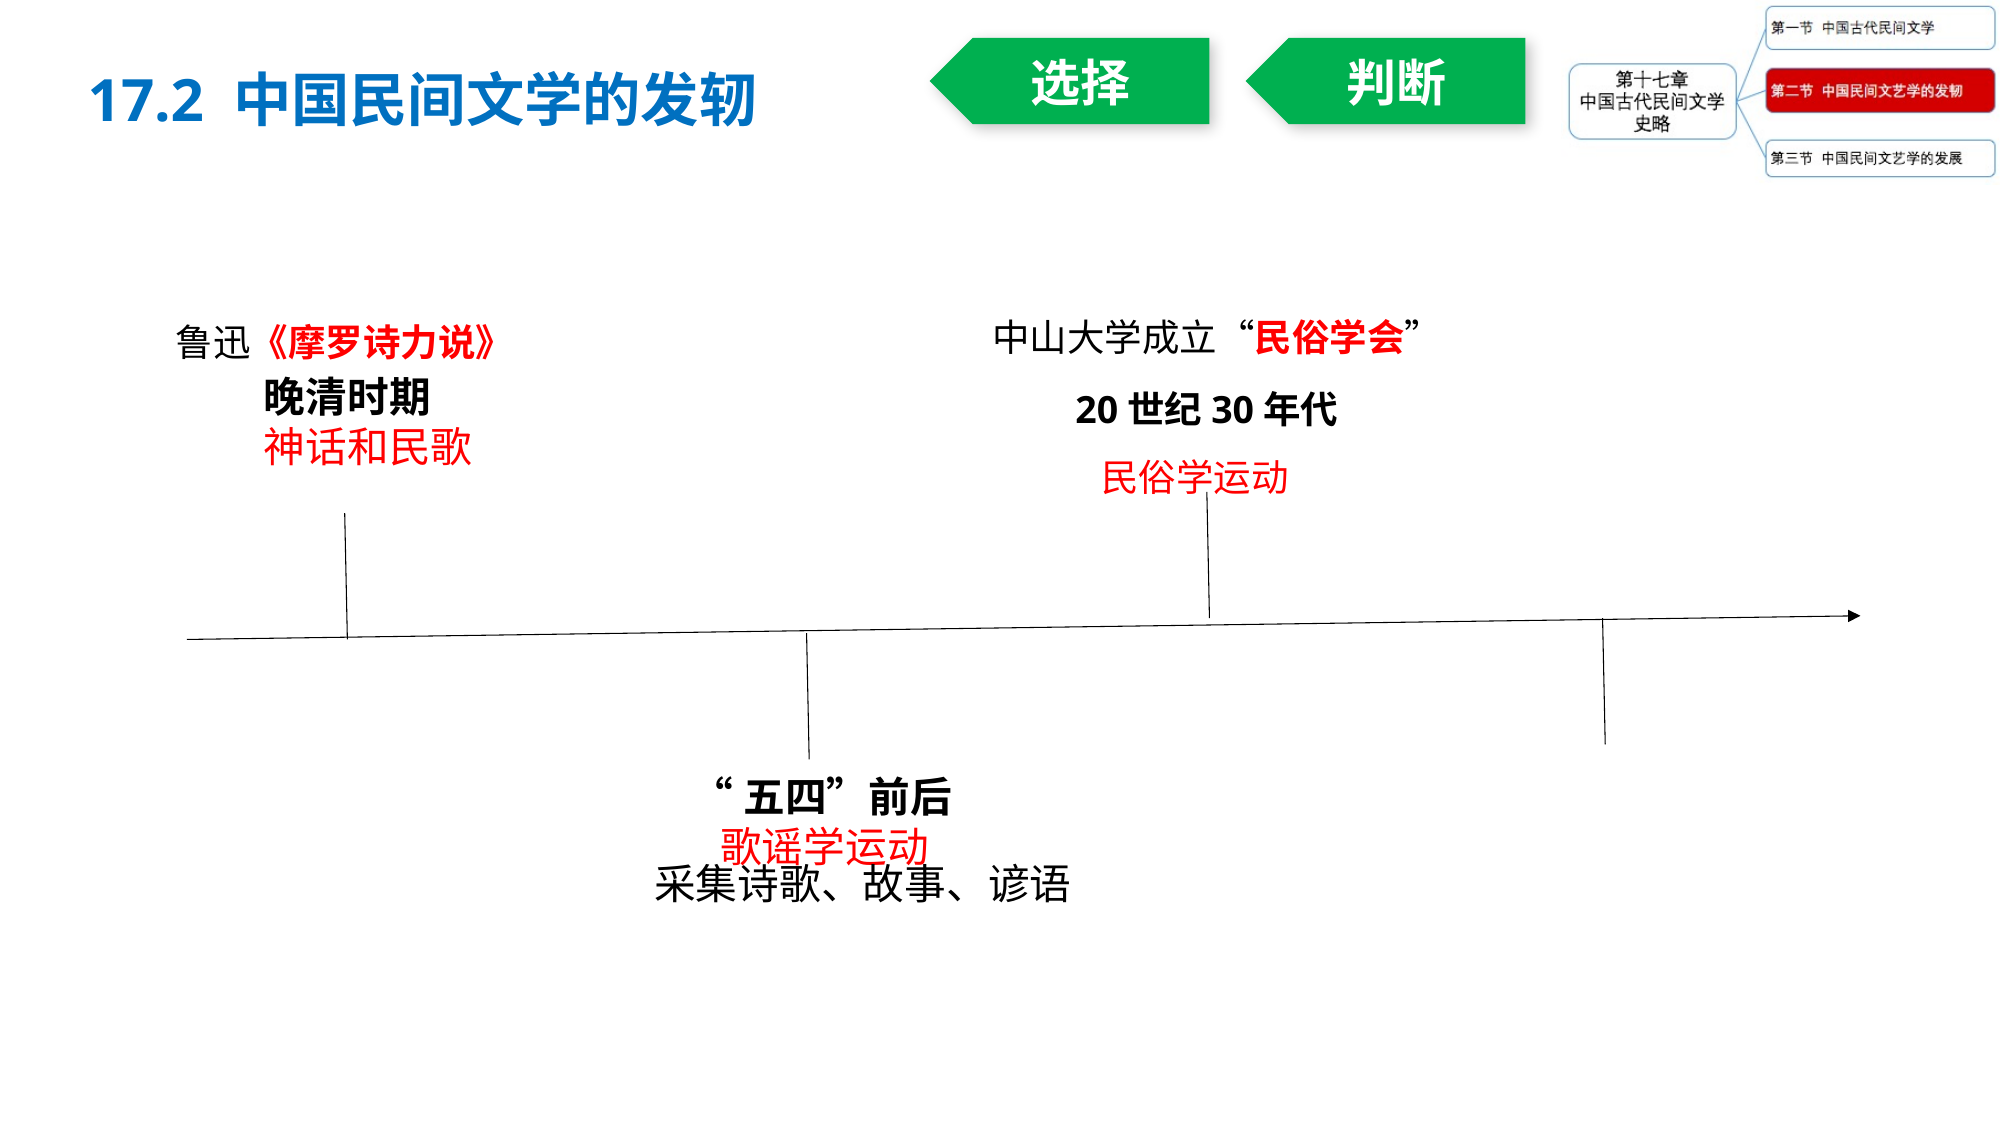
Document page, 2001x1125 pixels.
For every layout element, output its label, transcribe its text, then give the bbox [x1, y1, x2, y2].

text_box 20世纪30年代 民俗学运动 [1060, 367, 1354, 506]
text_box 17.2 中国民间文学的发轫 [0, 20, 1015, 141]
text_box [806, 633, 810, 760]
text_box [1602, 618, 1606, 745]
text_box 采集诗歌、故事、谚语 [639, 850, 1106, 916]
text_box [1206, 491, 1210, 619]
text_box “五四”前后 歌谣学运动 [676, 763, 967, 850]
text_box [348, 615, 1861, 640]
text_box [344, 513, 348, 640]
text_box 晚清时期 神话和民歌 [249, 371, 488, 479]
picture [1561, 0, 2000, 185]
text_box 鲁迅《摩罗诗力说》 [66, 288, 558, 371]
text_box 选择 [928, 36, 1211, 126]
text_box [186, 615, 344, 640]
text_box 中山大学成立“民俗学会” [859, 284, 1555, 367]
text_box 判断 [1244, 36, 1527, 126]
